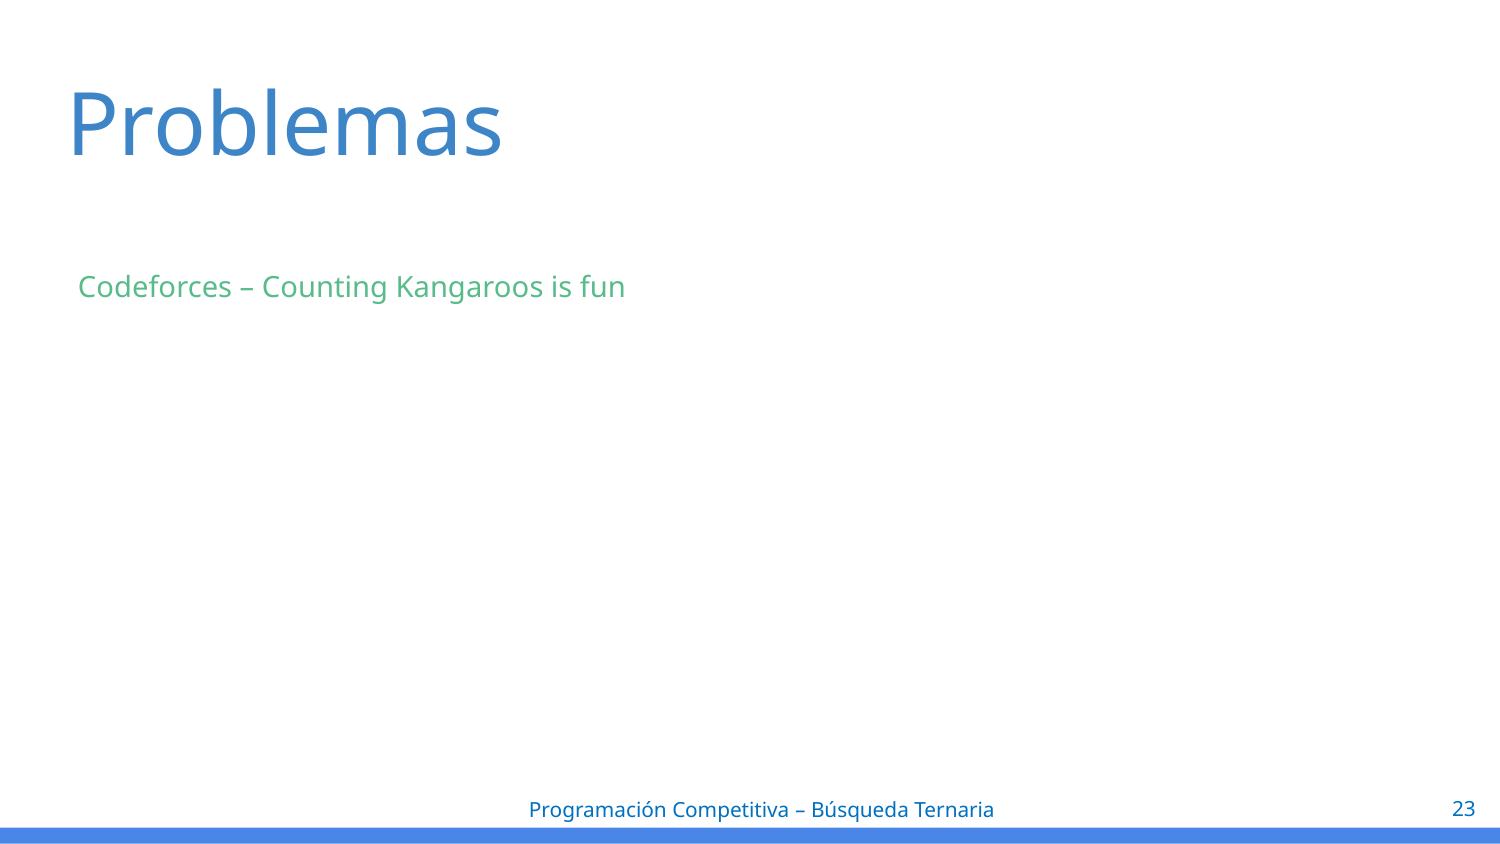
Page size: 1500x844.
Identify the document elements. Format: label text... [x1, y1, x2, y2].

list Codeforces – Counting Kangaroos is fun [62, 200, 1270, 752]
title Problemas [51, 51, 1449, 189]
